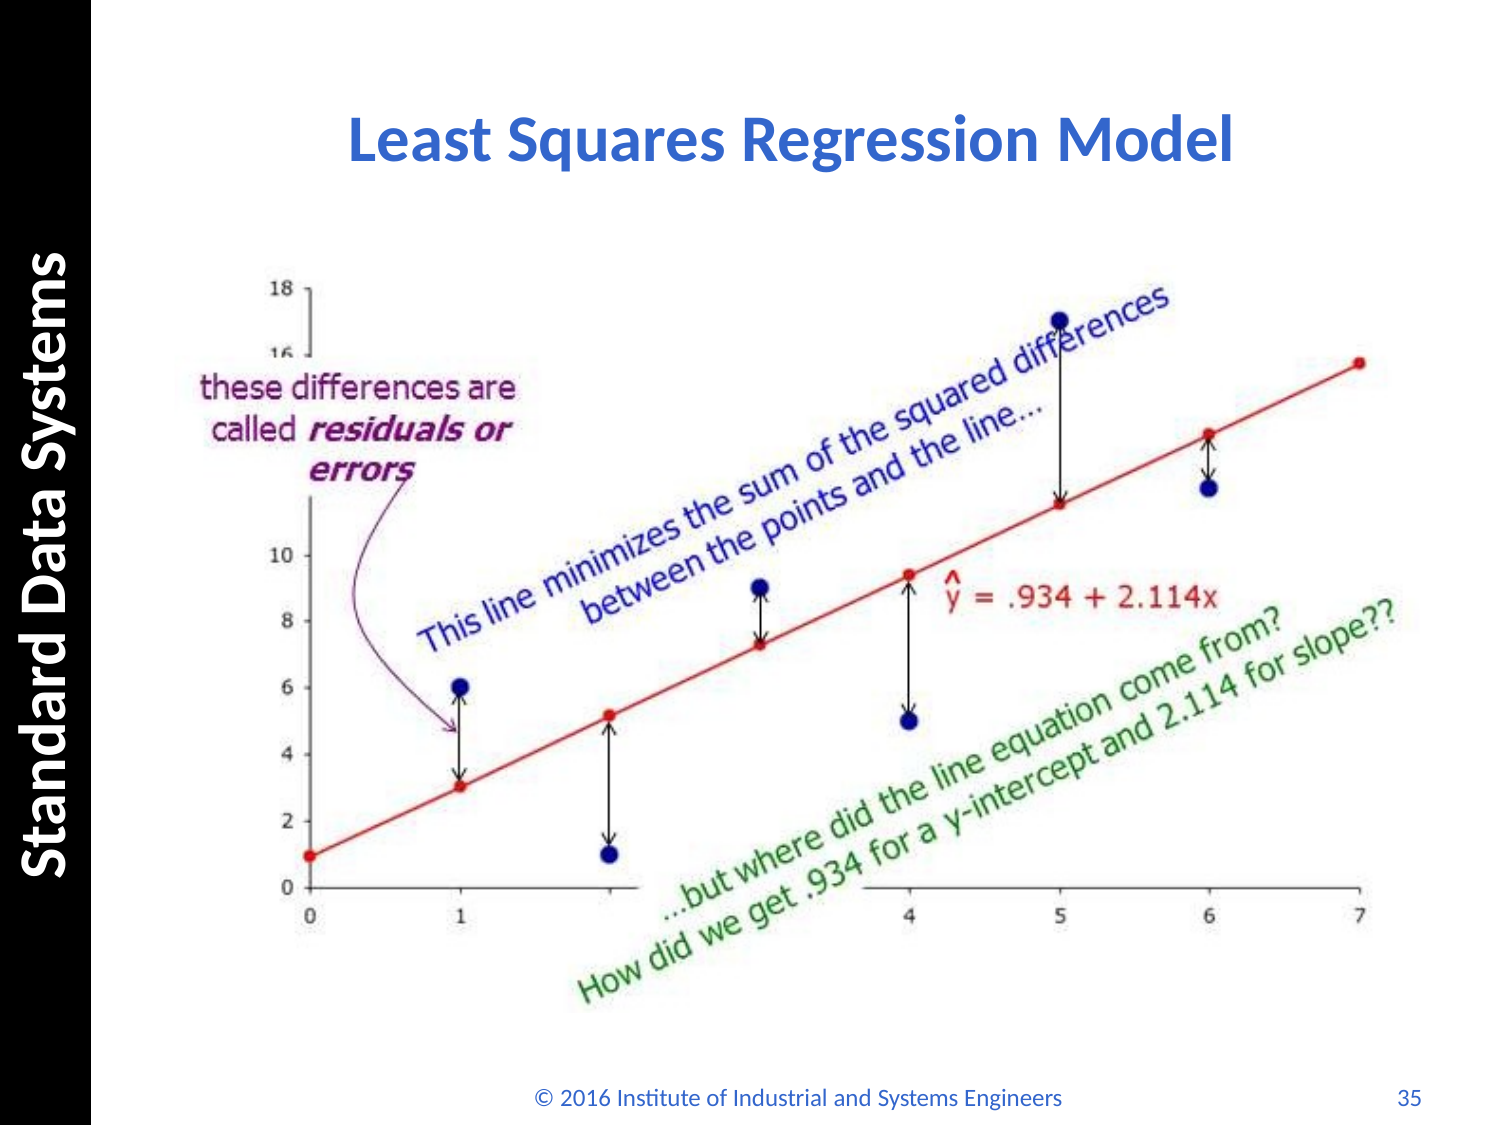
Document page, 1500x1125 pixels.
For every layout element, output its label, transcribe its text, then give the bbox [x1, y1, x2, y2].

text_box [174, 265, 1420, 1013]
title Least Squares Regression Model [346, 92, 1242, 265]
text_box Standard Data Systems [12, 243, 84, 882]
slide_number 35 [1390, 1085, 1429, 1125]
footer © 2016 Institute of Industrial and Systems Engineers [531, 1085, 1069, 1125]
